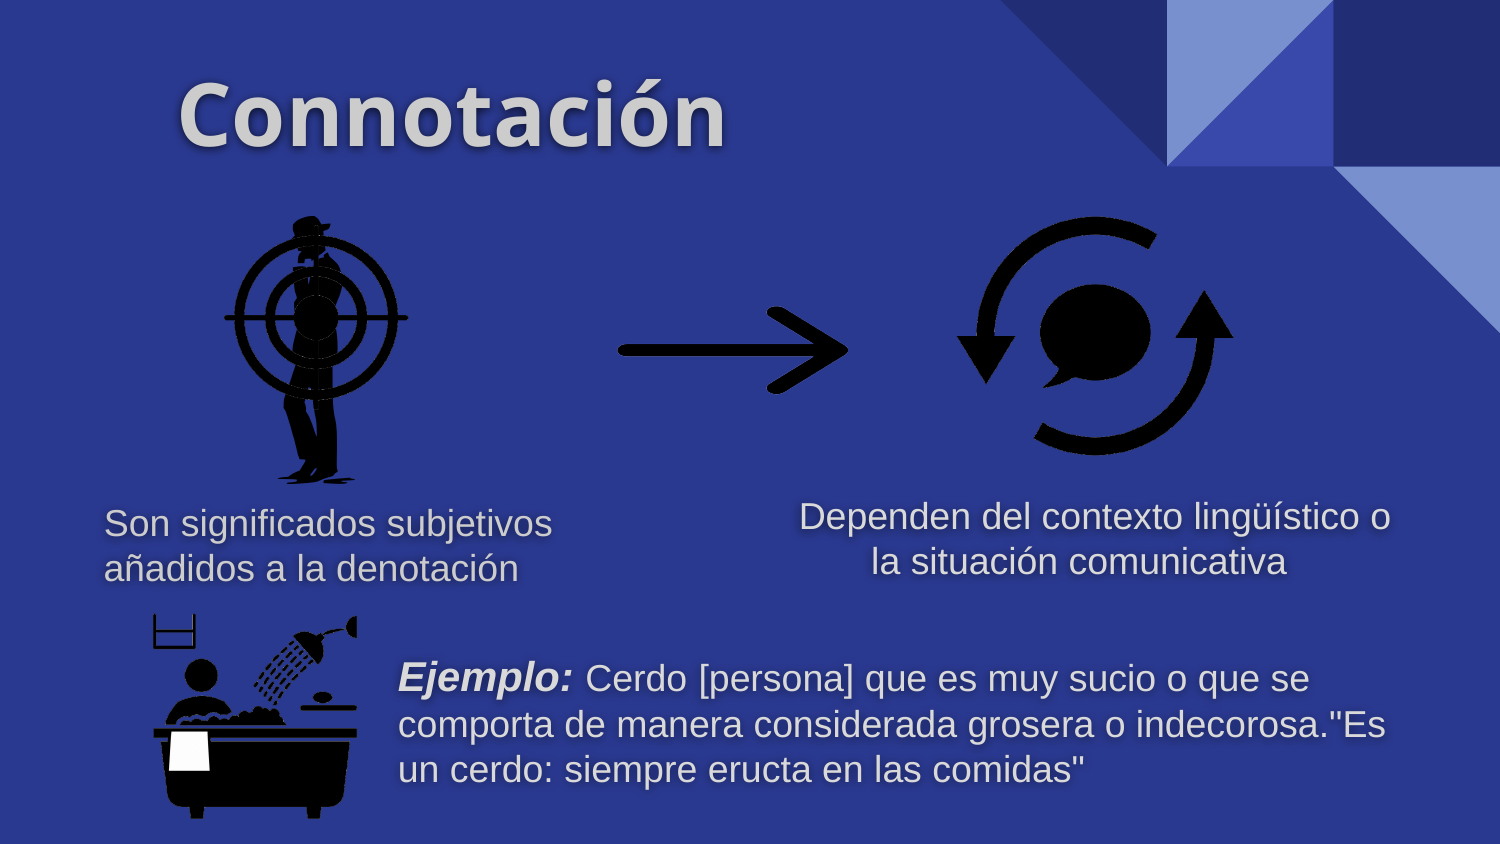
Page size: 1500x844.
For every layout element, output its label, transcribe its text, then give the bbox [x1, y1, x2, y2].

text_box Ejemplo: Cerdo [persona] que es muy sucio o que se comporta de manera considerada grosera o indecorosa."Es un cerdo: siempre eructa en las comidas" [382, 634, 1411, 798]
picture [887, 197, 1303, 484]
picture [150, 216, 483, 484]
subtitle Son significados subjetivos añadidos a la denotación [61, 483, 596, 602]
subtitle Dependen del contexto lingüístico o la situación comunicativa [773, 476, 1417, 595]
title Connotación [13, 41, 893, 179]
picture [616, 279, 848, 422]
picture [150, 611, 360, 821]
